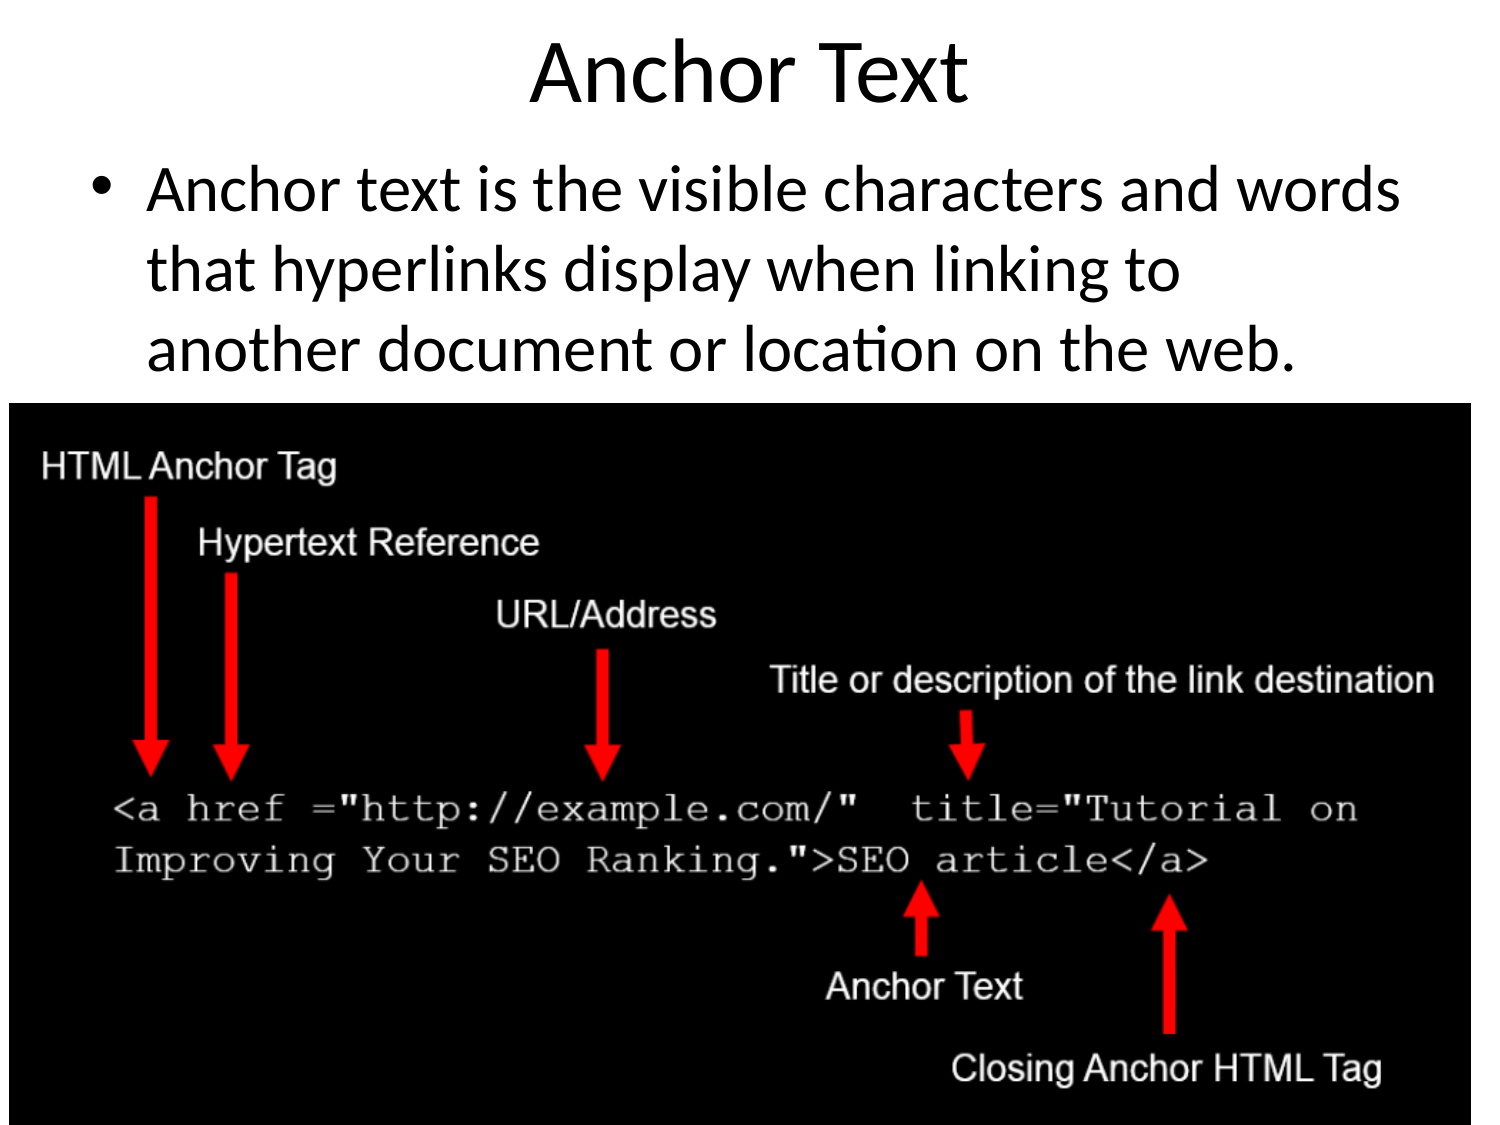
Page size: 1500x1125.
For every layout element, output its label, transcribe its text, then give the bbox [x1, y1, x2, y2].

picture [8, 402, 1471, 1125]
list Anchor text is the visible characters and words that hyperlinks display when linking to another document or location on the web. [75, 137, 1425, 401]
title Anchor Text [75, 0, 1425, 137]
